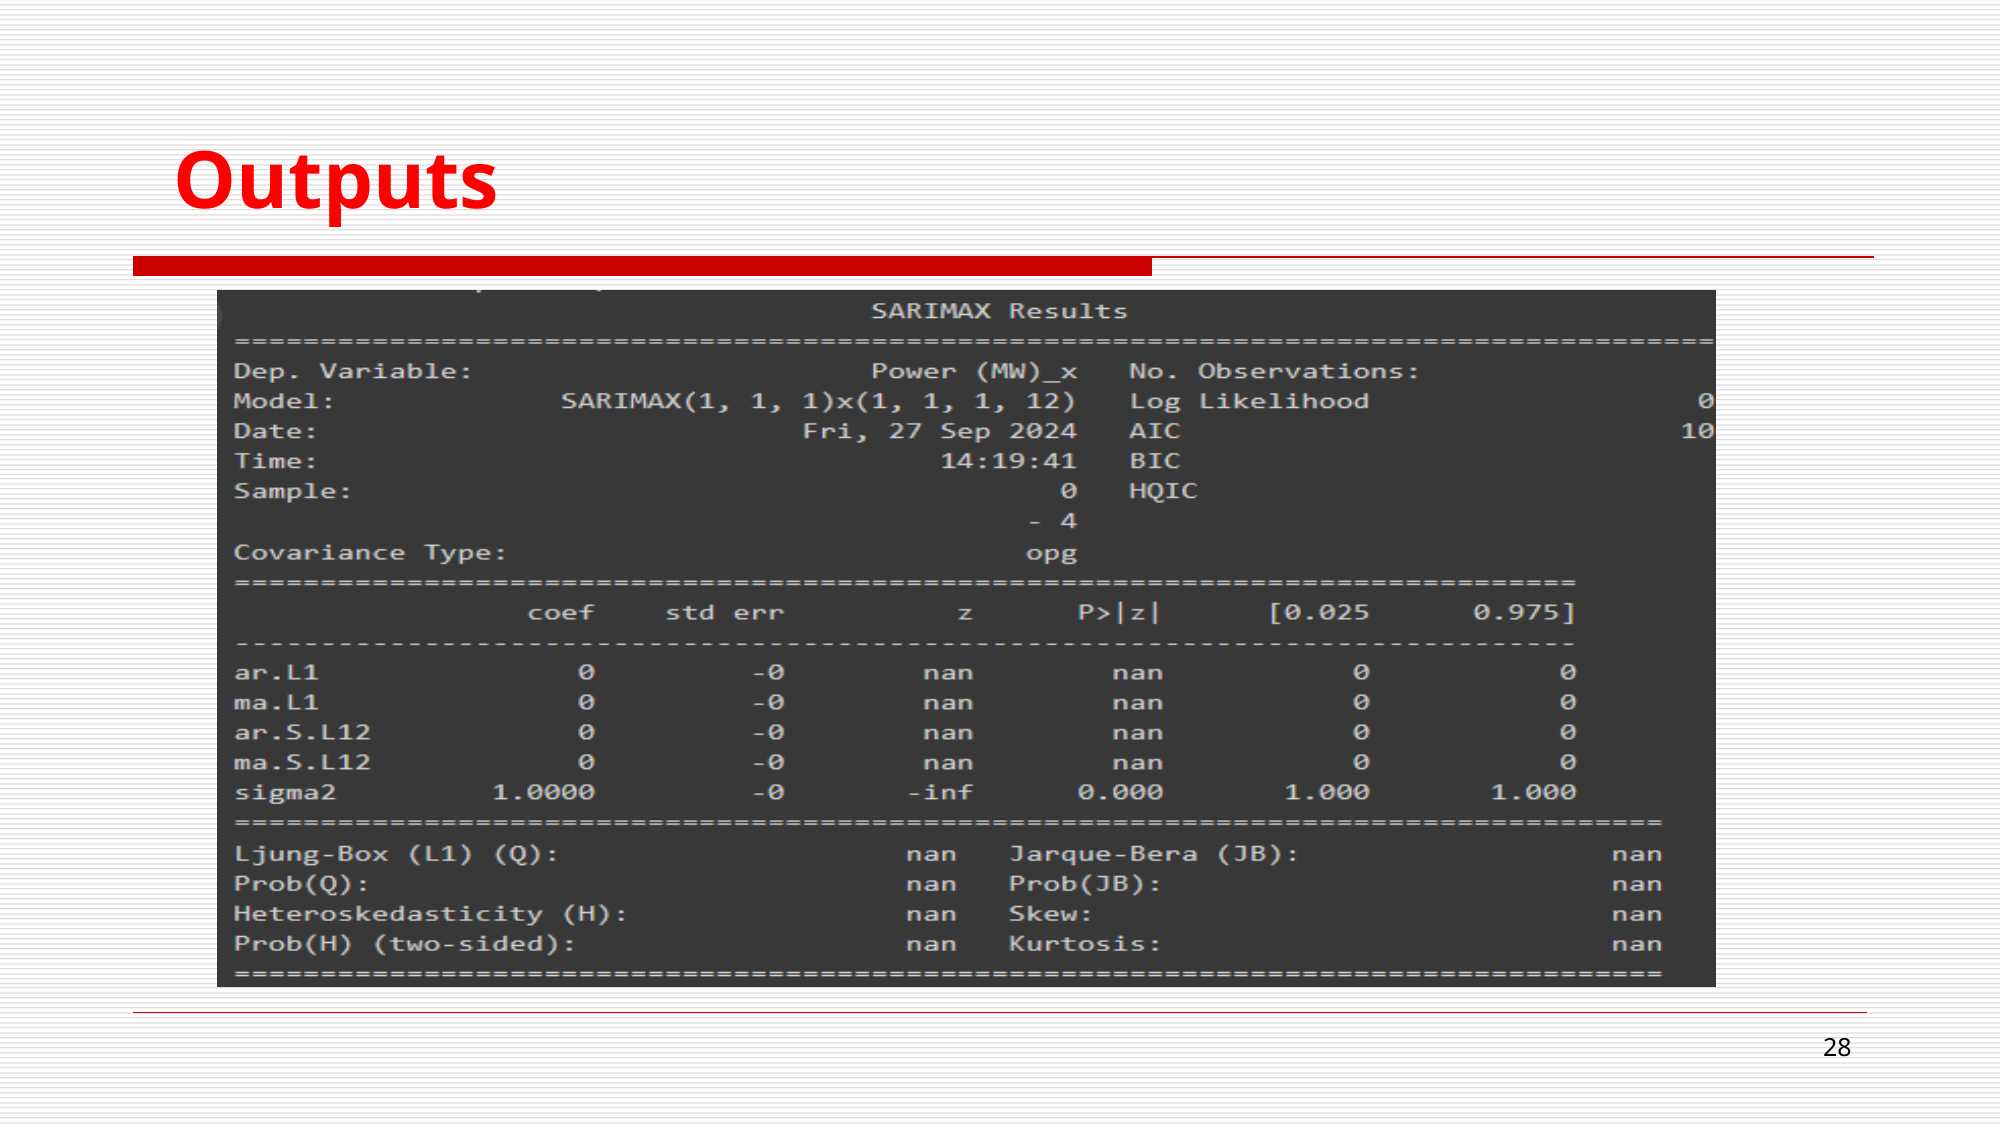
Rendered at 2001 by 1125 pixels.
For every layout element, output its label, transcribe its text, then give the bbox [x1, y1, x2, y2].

picture [0, 0, 2001, 1125]
text_box Outputs [158, 114, 1030, 225]
slide_number ‹#› [1433, 1024, 1867, 1103]
